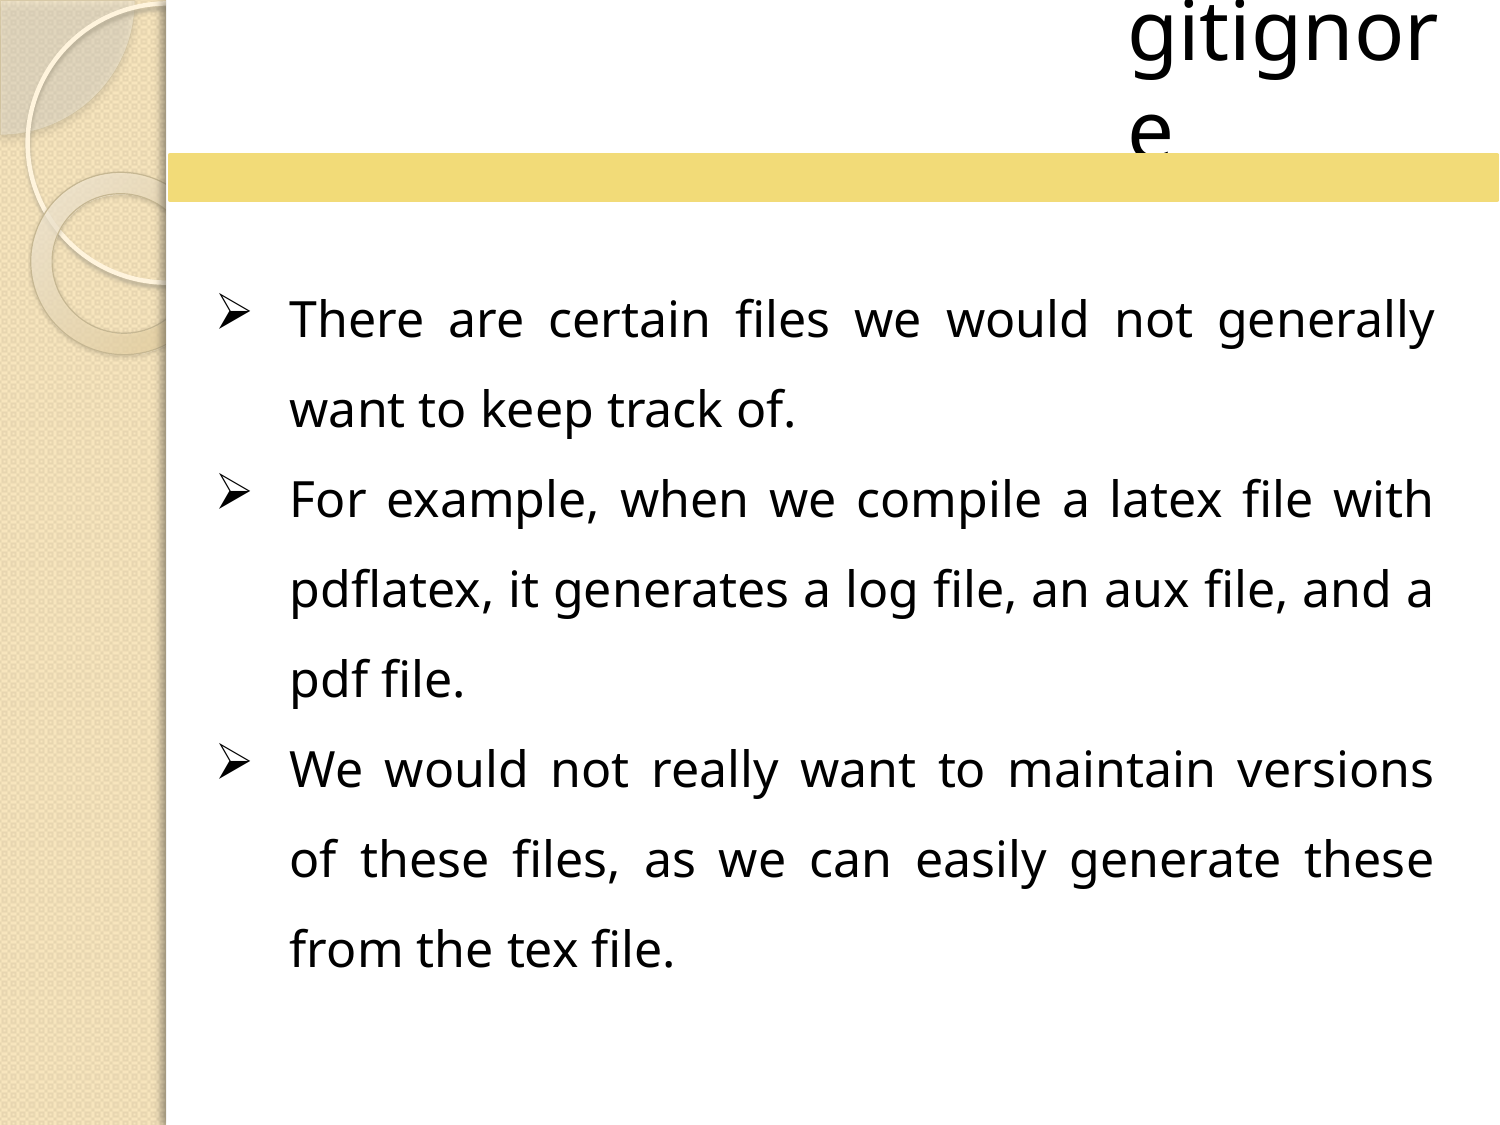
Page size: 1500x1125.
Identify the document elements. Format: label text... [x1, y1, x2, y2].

text_box [168, 153, 1499, 202]
text_box gitignore [1112, 24, 1463, 130]
text_box There are certain files we would not generally want to keep track of. For example, when we compile a latex file with pdflatex, it generates a log file, an aux file, and a pdf file. We would not really want to maintain versions of these files, as we can easily generate these from the tex file. [200, 249, 1450, 985]
